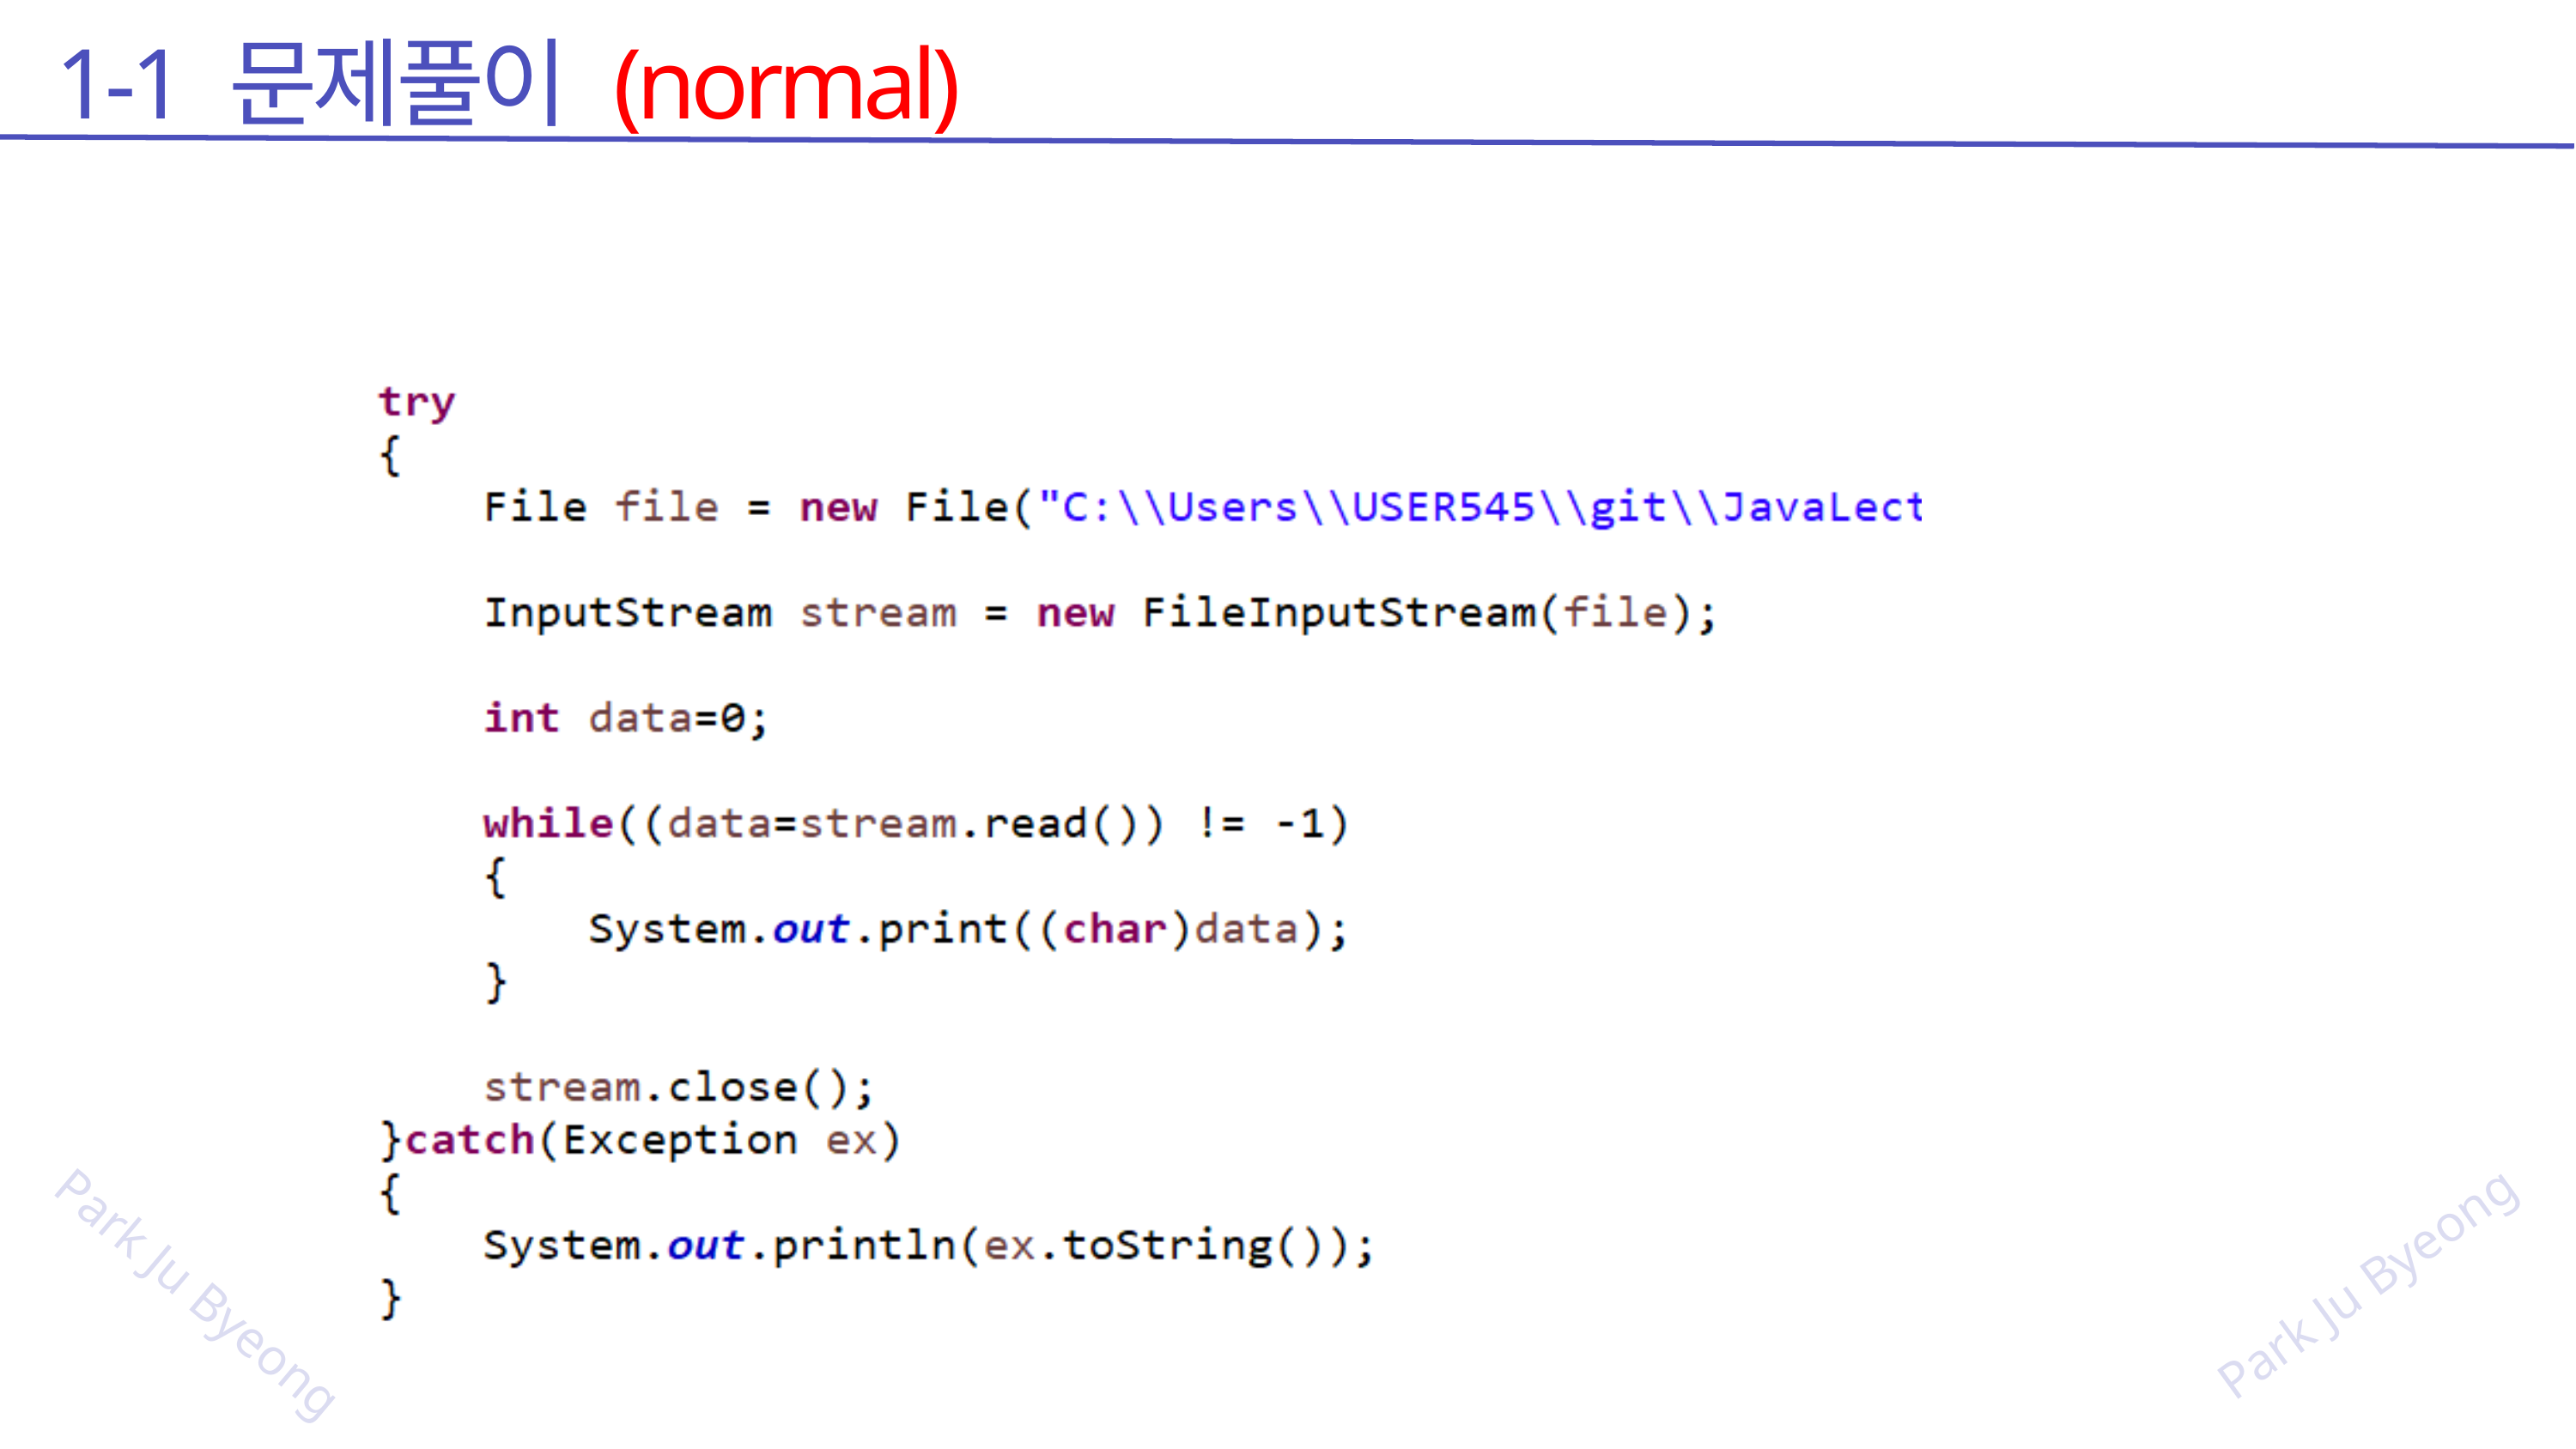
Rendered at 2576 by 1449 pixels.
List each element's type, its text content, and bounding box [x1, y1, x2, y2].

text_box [0, 136, 2574, 147]
text_box 1-1 문제풀이 (normal) [42, 15, 1589, 134]
picture [364, 369, 1922, 1337]
